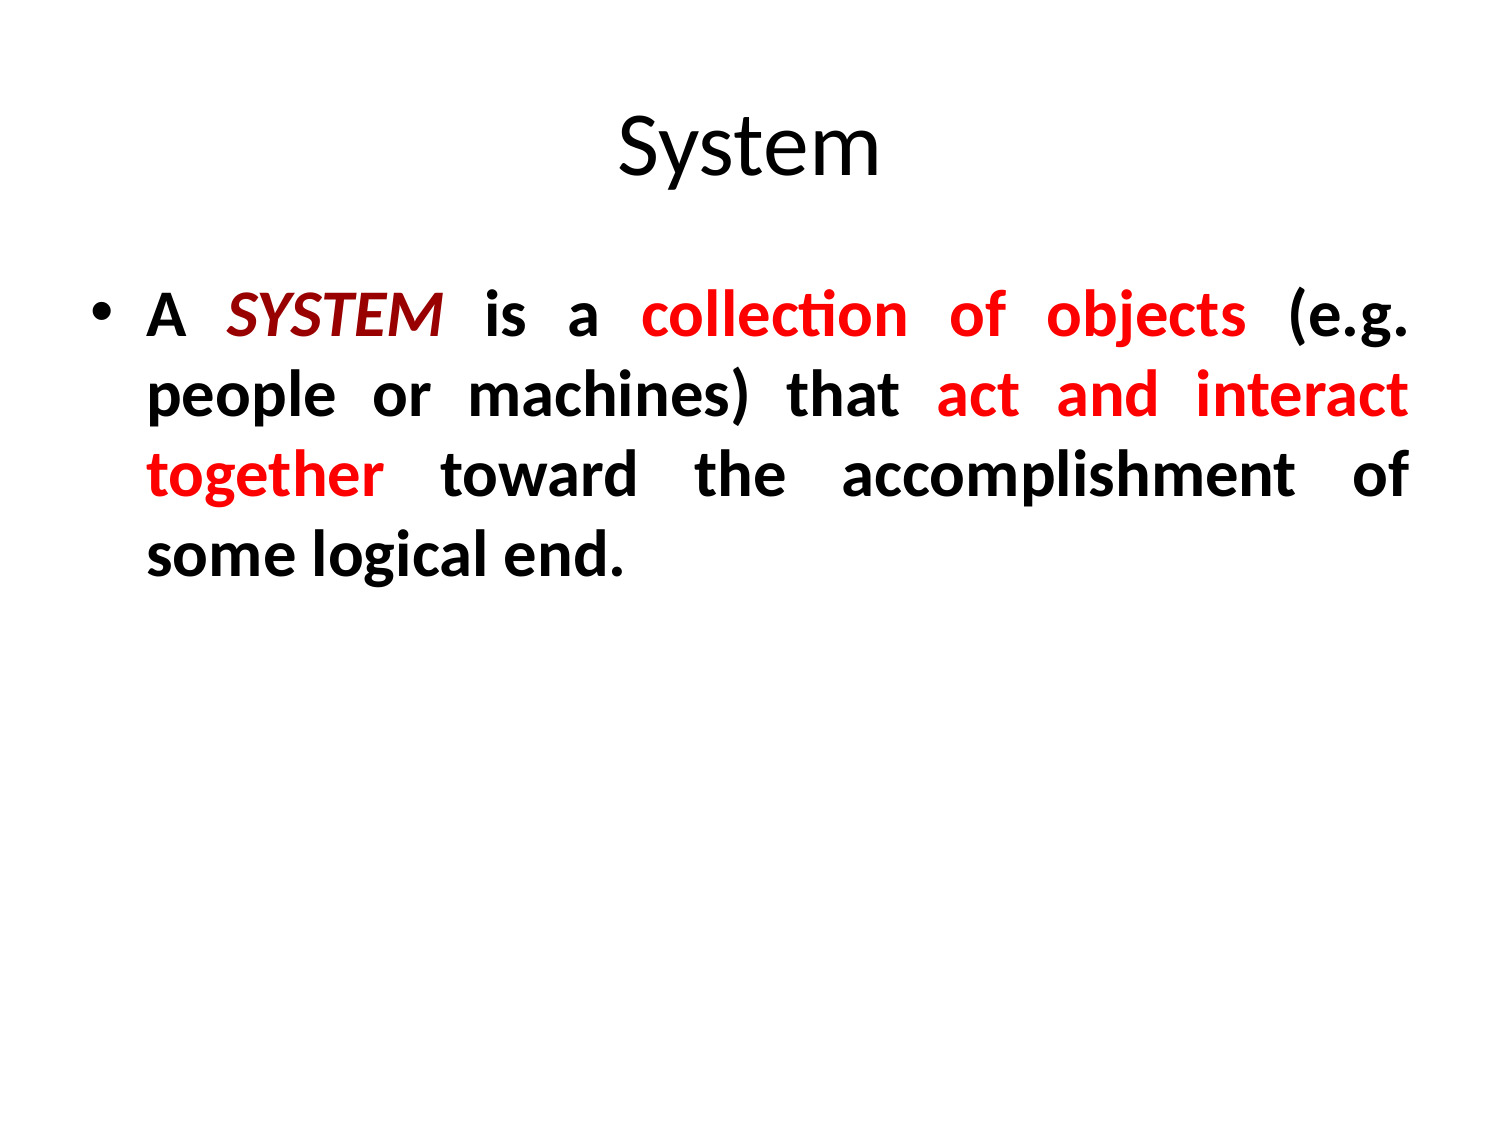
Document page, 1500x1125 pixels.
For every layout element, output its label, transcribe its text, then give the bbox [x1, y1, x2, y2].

list A SYSTEM is a collection of objects (e.g. people or machines) that act and interact together toward the accomplishment of some logical end. [75, 262, 1425, 1005]
title System [75, 45, 1425, 233]
